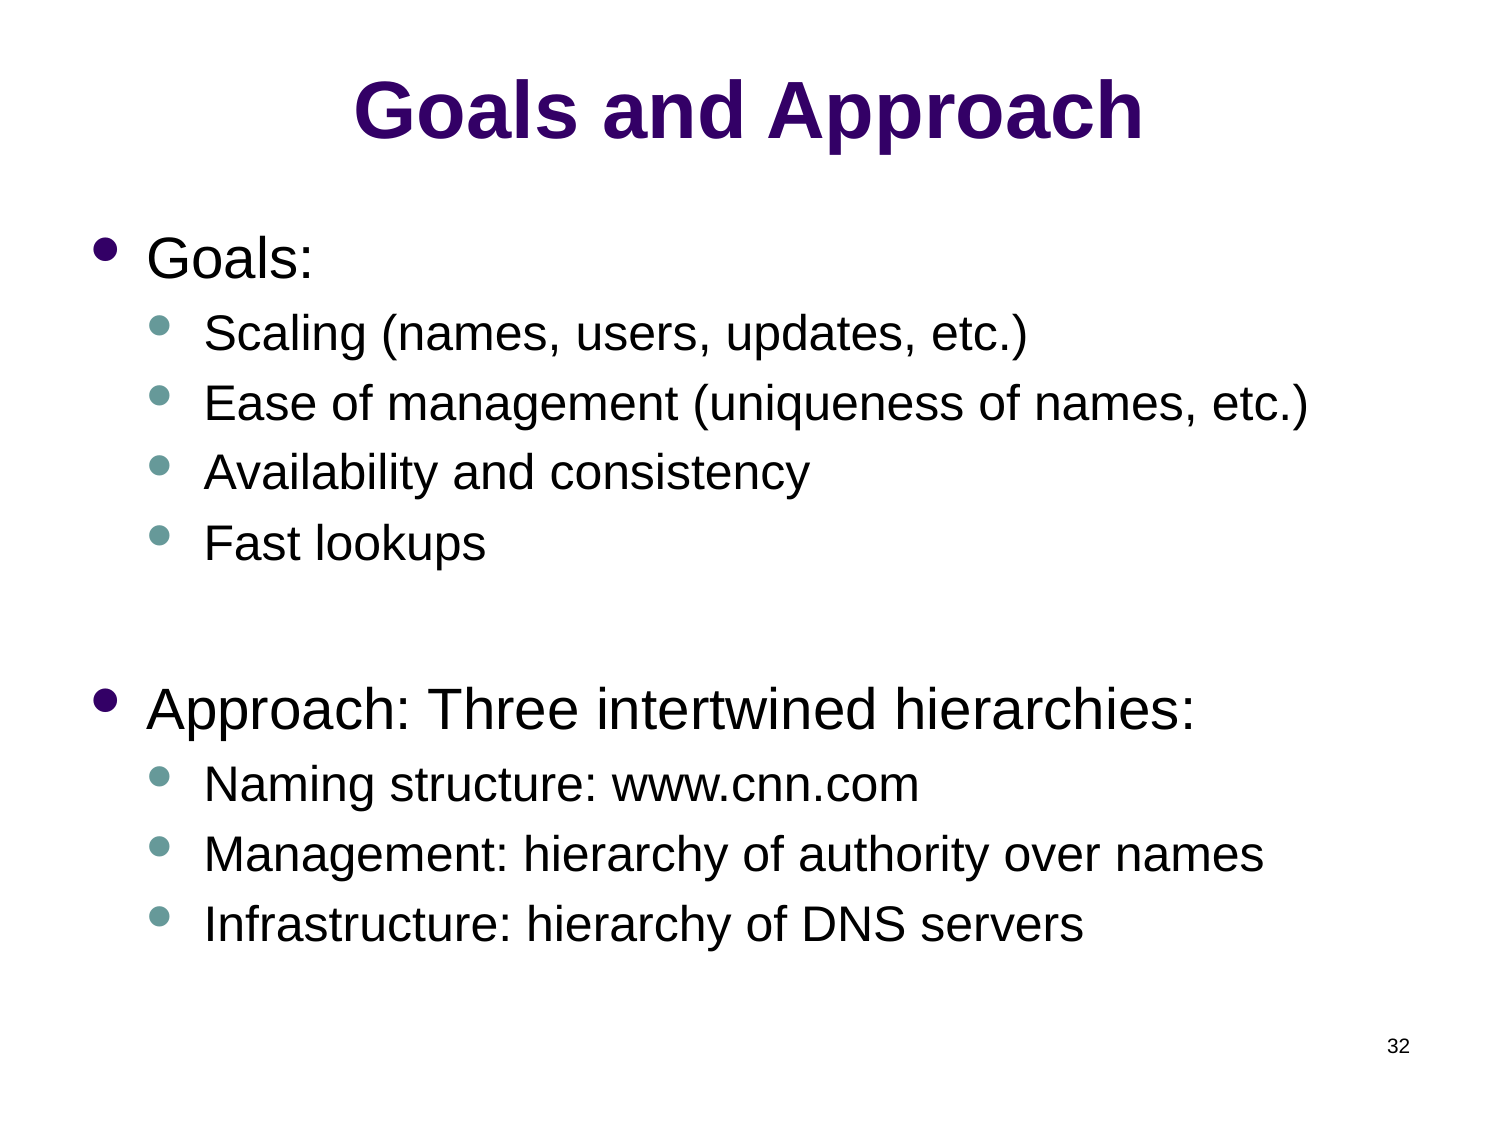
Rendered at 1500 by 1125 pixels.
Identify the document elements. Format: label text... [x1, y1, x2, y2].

title Goals and Approach [0, 20, 1500, 163]
list Goals: Scaling (names, users, updates, etc.) Ease of management (uniqueness of names, etc.) Availability and consistency Fast lookups Approach: Three intertwined hierarchies: Naming structure: www.cnn.com Management: hierarchy of authority over names Infrastructure: hierarchy of DNS servers [75, 212, 1475, 1006]
slide_number 32 [1074, 1024, 1426, 1101]
